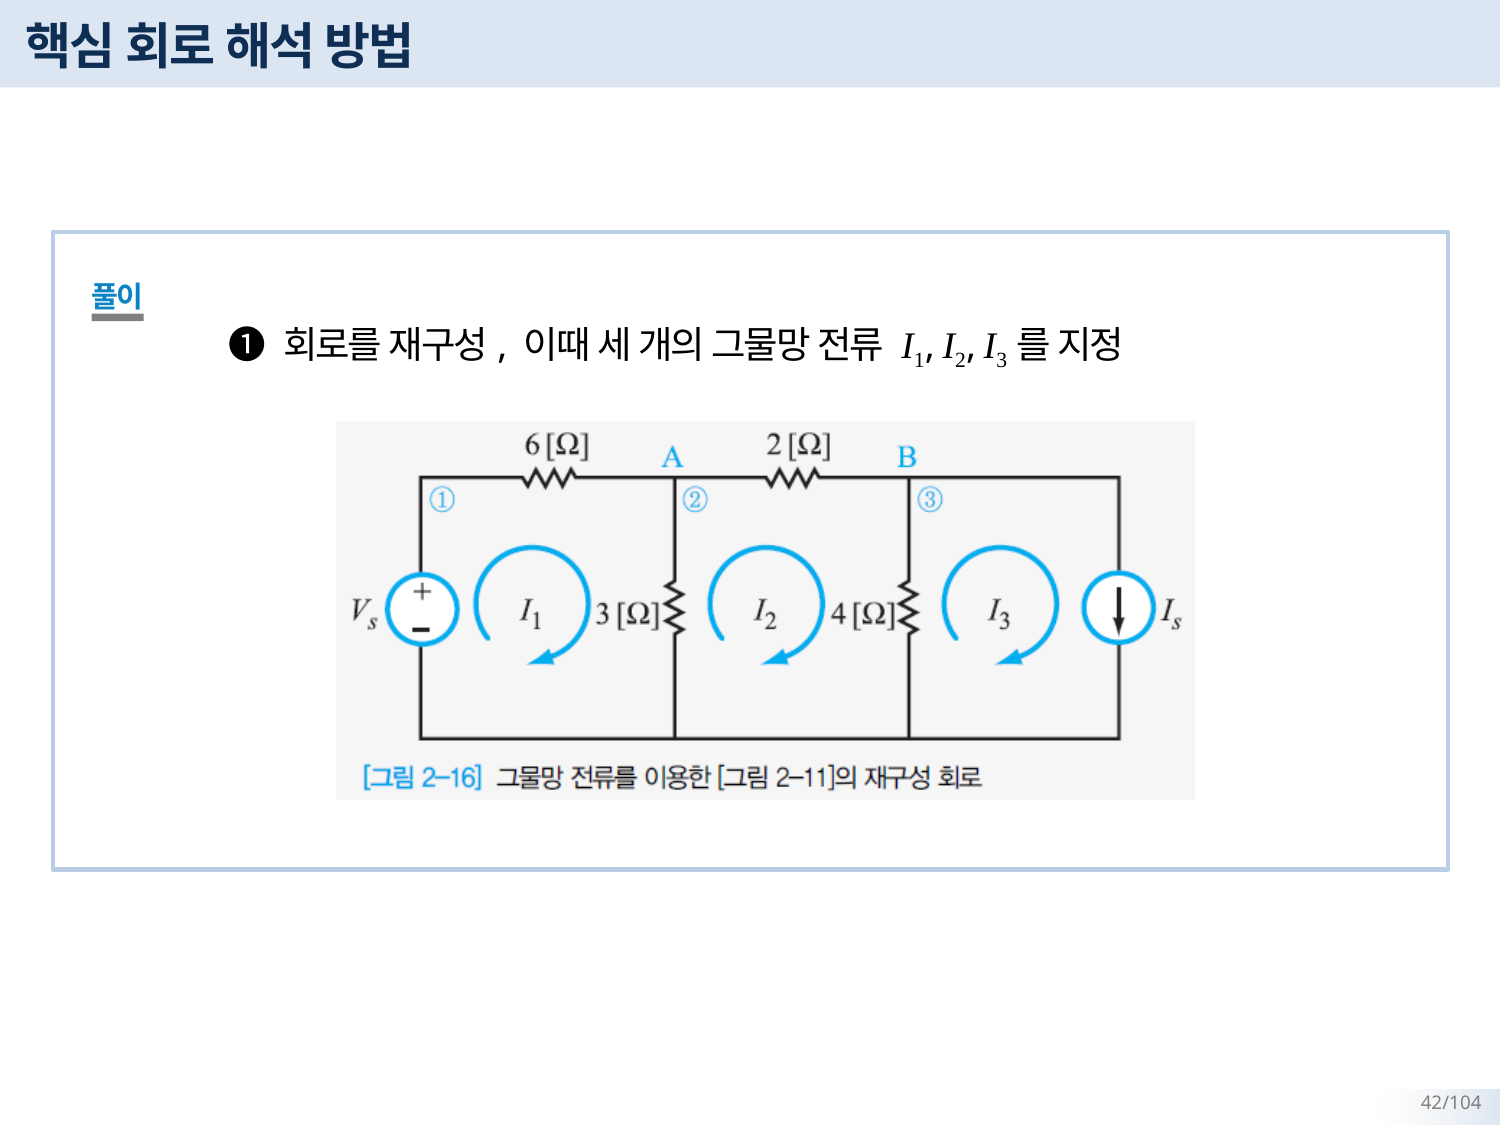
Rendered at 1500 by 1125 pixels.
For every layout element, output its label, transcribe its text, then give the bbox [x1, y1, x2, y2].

picture [336, 421, 1196, 800]
text_box [51, 230, 1450, 872]
title 핵심 회로 해석 방법 [10, 5, 1288, 84]
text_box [74, 266, 160, 322]
